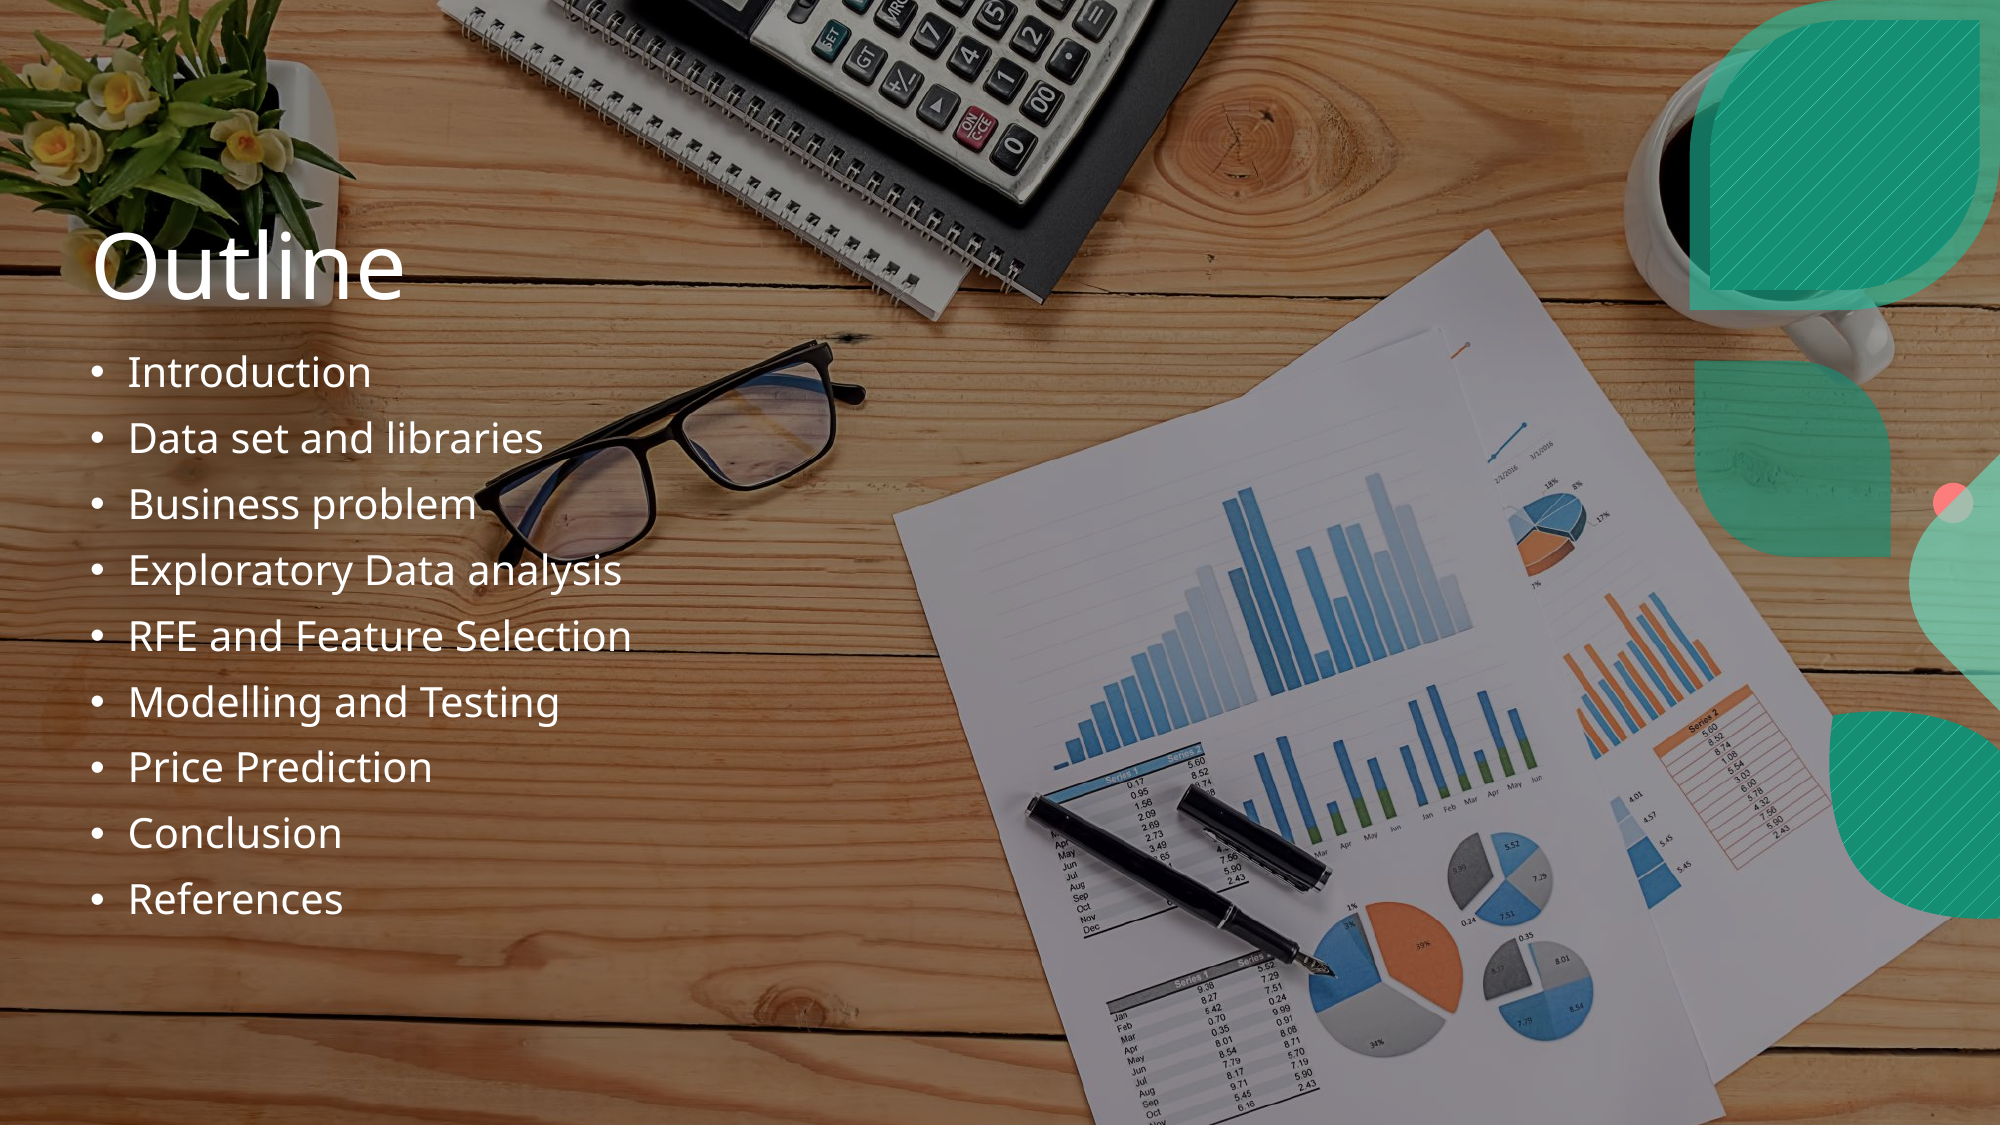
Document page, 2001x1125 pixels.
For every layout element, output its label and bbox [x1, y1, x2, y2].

text_box [1689, 0, 2000, 919]
picture [0, 0, 2000, 1125]
